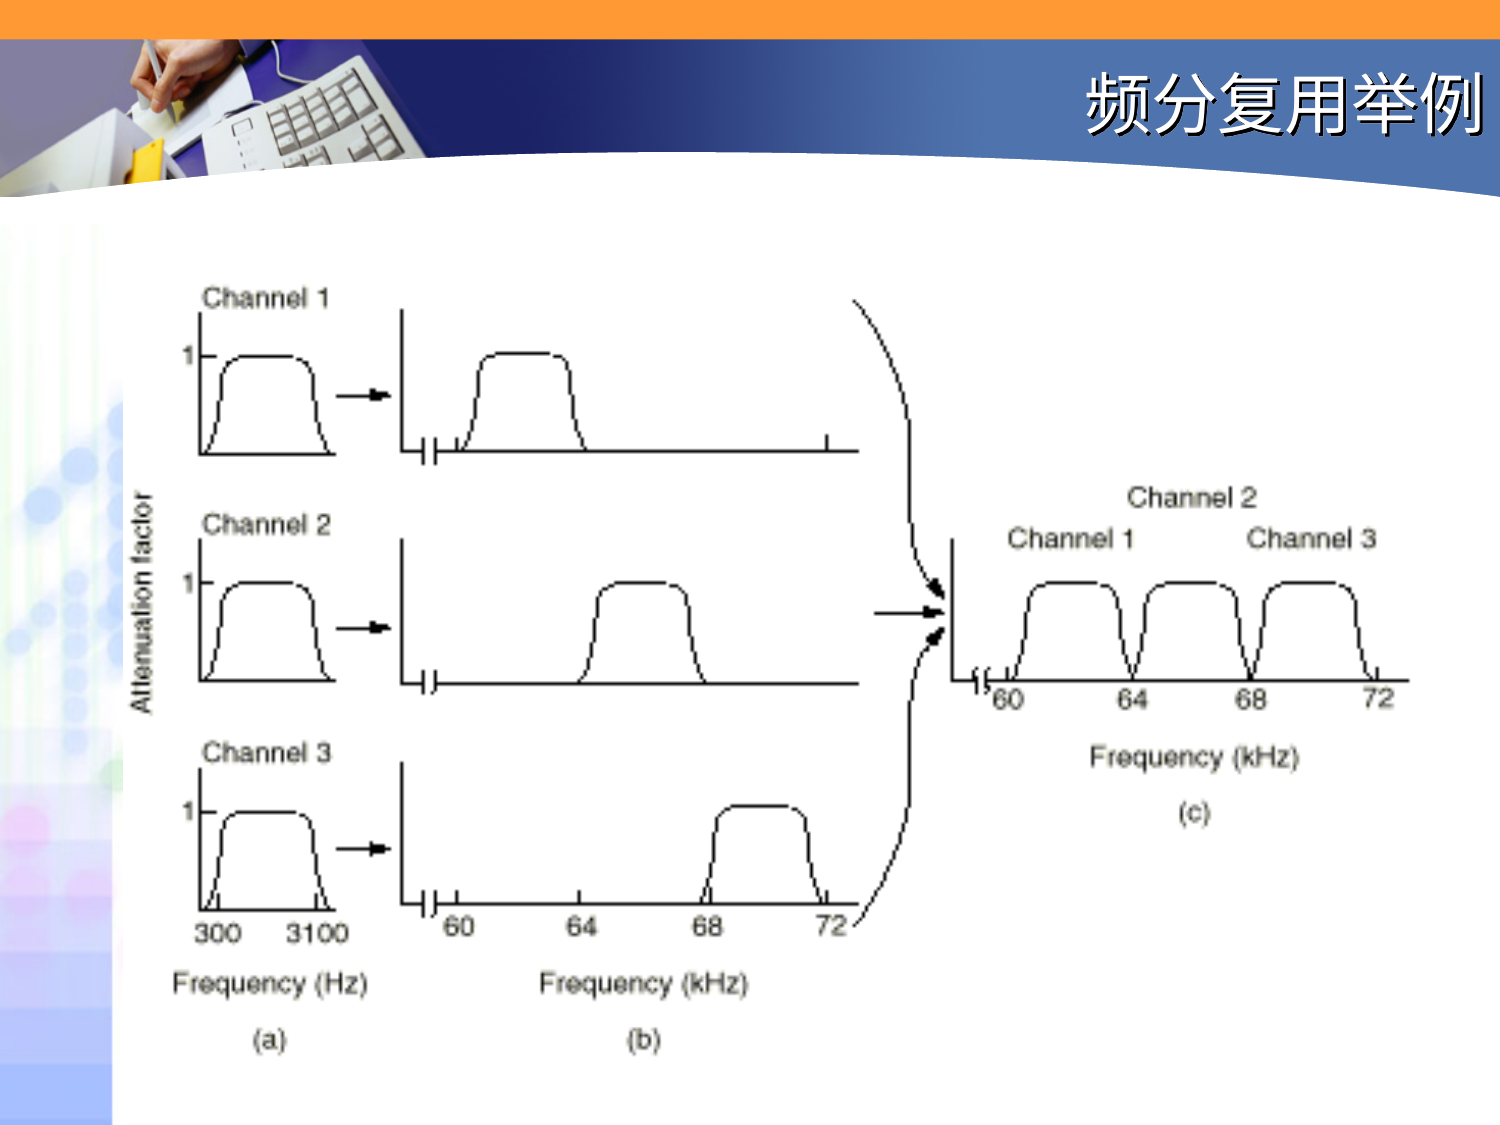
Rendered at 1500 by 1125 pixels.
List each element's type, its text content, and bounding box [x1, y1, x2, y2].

title 频分复用举例 [237, 42, 1500, 162]
picture [0, 225, 1500, 1125]
picture [0, 40, 1500, 199]
picture [1137, 164, 1500, 199]
